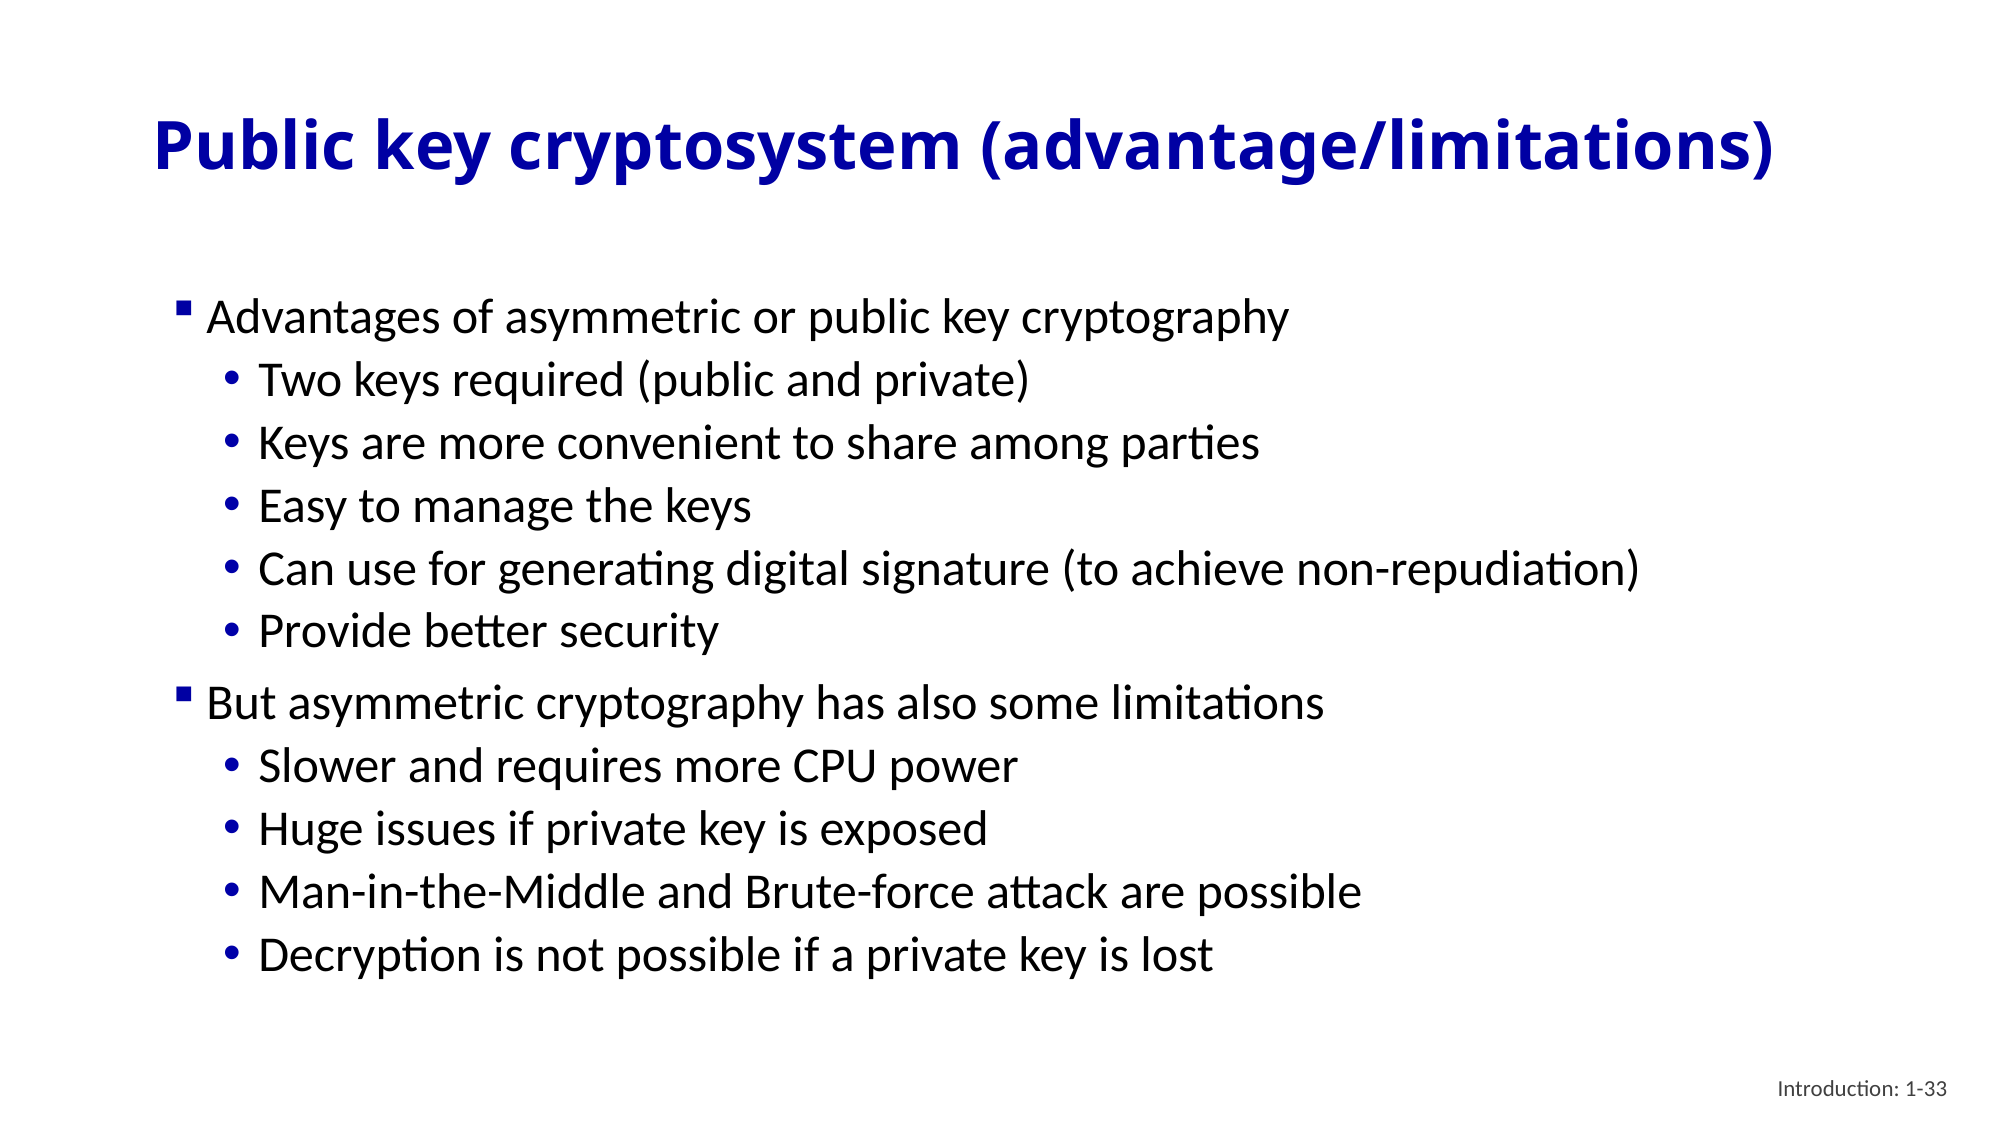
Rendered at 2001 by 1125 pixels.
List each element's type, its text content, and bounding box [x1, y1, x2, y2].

list Advantages of asymmetric or public key cryptography Two keys required (public and private) Keys are more convenient to share among parties Easy to manage the keys Can use for generating digital signature (to achieve non-repudiation) Provide better security But asymmetric cryptography has also some limitations Slower and requires more CPU power Huge issues if private key is exposed Man-in-the-Middle and Brute-force attack are possible Decryption is not possible if a private key is lost [137, 282, 1863, 997]
title Public key cryptosystem (advantage/limitations) [137, 74, 1863, 221]
slide_number Introduction: 1-33 [1512, 1056, 1963, 1117]
